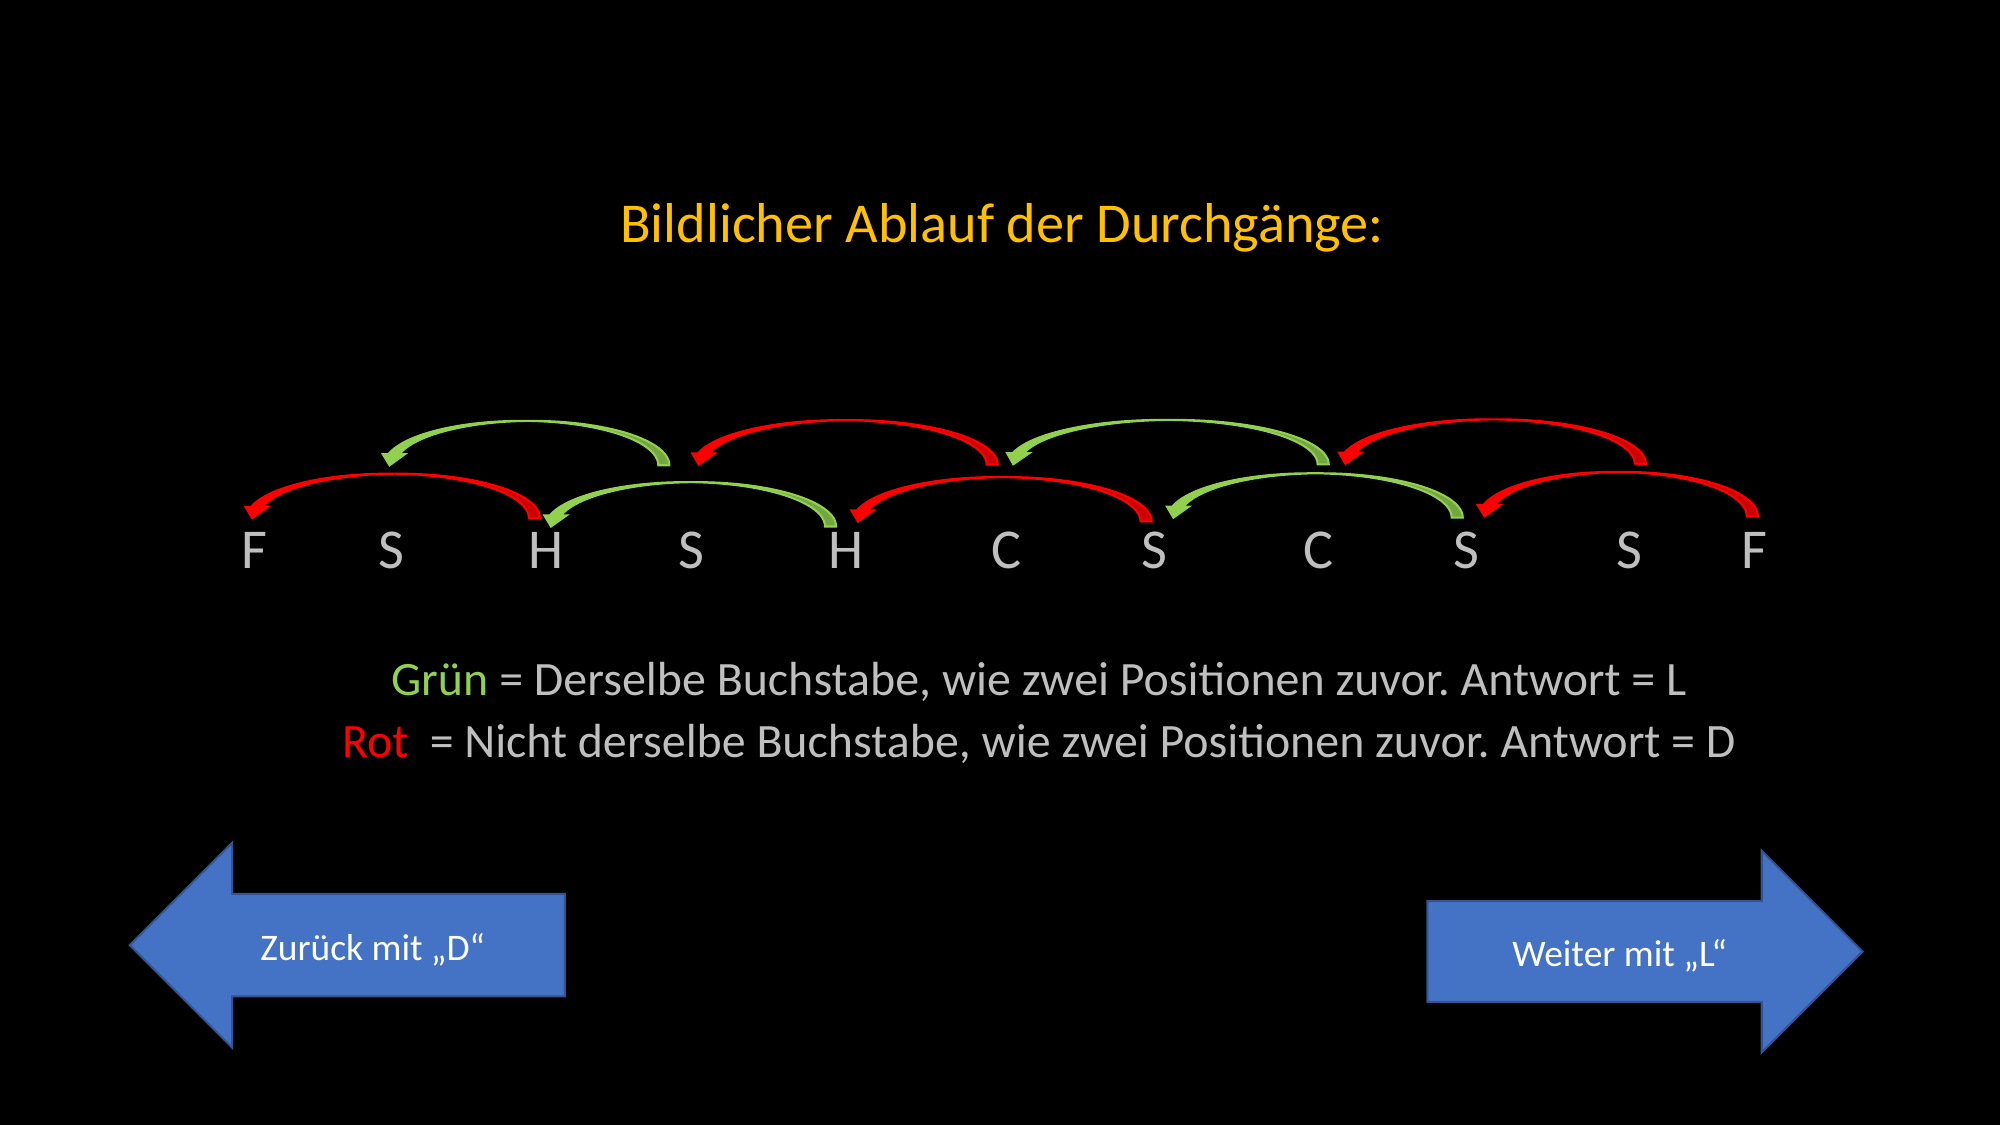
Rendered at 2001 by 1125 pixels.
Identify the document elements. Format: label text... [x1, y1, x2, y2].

list Bildlicher Ablauf der Durchgänge: F S H S H C S C S S F Grün = Derselbe Buchstabe, wie zwei Positionen zuvor. Antwort = L Rot = Nicht derselbe Buchstabe, wie zwei Positionen zuvor. Antwort = D [139, 186, 1865, 1004]
text_box [1165, 472, 1464, 520]
text_box [542, 481, 838, 529]
text_box [1475, 470, 1760, 518]
text_box [849, 476, 1153, 523]
text_box Weiter mit „L“ [1426, 848, 1865, 1055]
text_box [380, 419, 671, 467]
text_box [1005, 418, 1330, 466]
text_box [1337, 418, 1648, 466]
text_box [243, 472, 542, 520]
text_box Zurück mit „D“ [128, 840, 566, 1051]
text_box [690, 419, 999, 467]
